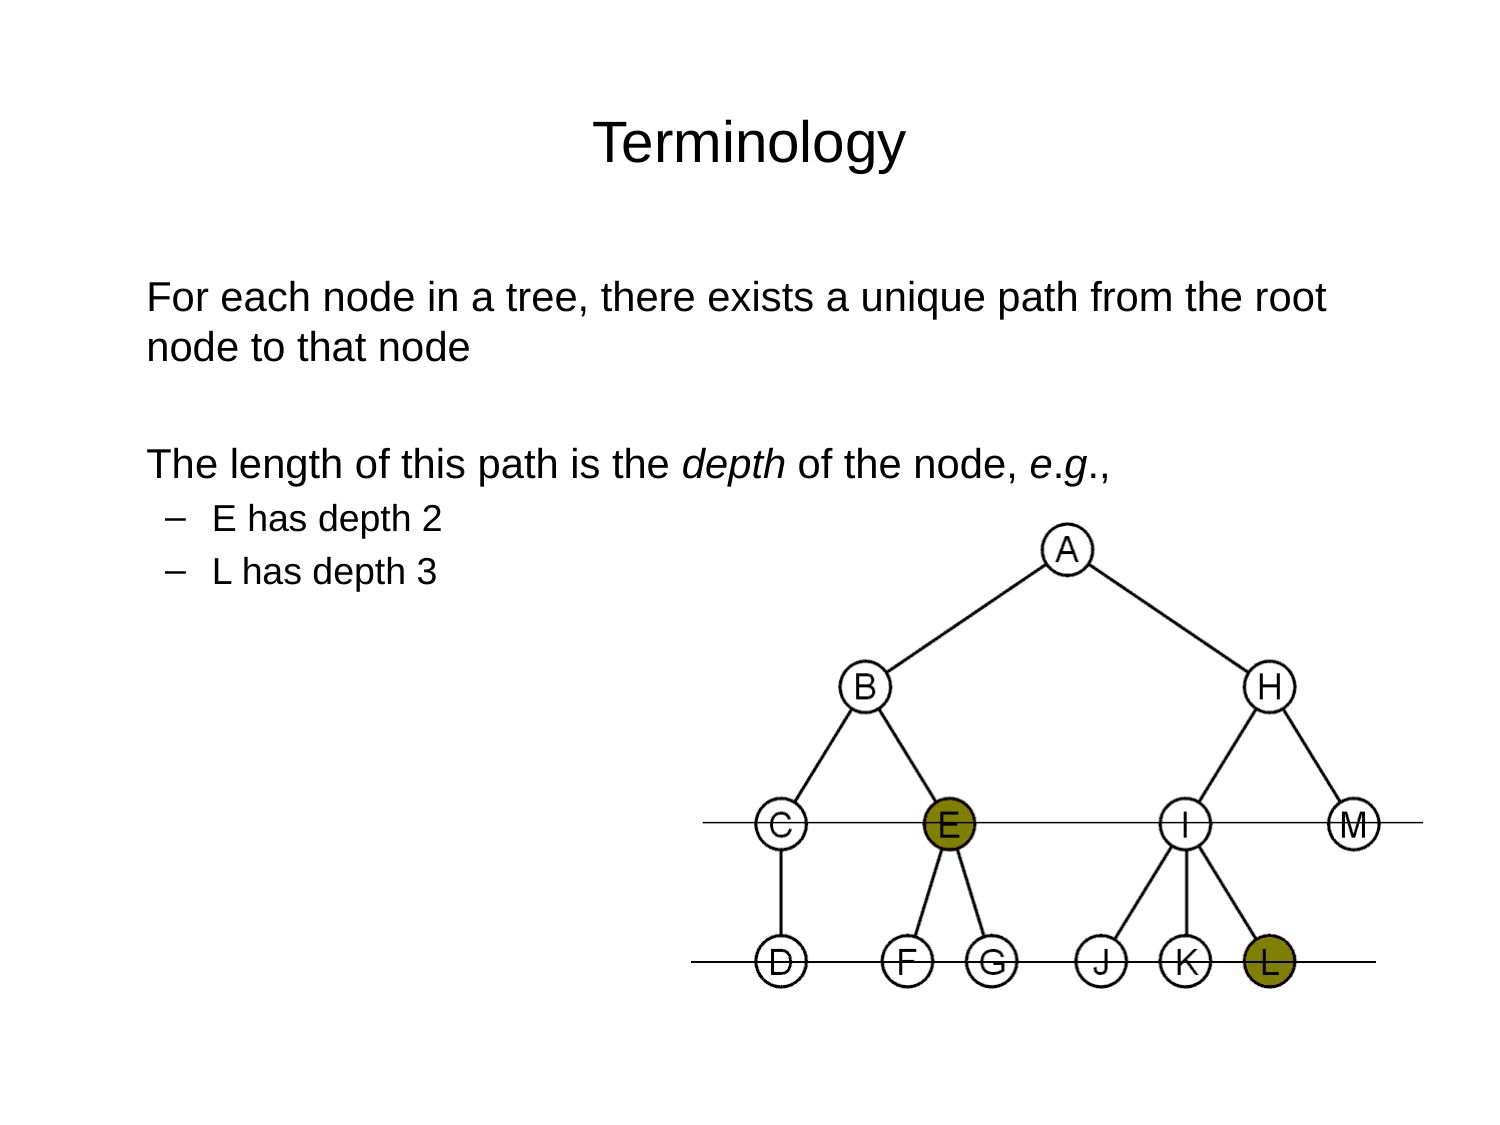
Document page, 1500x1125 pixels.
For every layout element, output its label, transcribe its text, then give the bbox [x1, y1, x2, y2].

picture [747, 515, 1388, 996]
title Terminology [74, 44, 1426, 233]
list For each node in a tree, there exists a unique path from the root node to that node The length of this path is the depth of the node, e.g., E has depth 2 L has depth 3 [74, 262, 1426, 1006]
